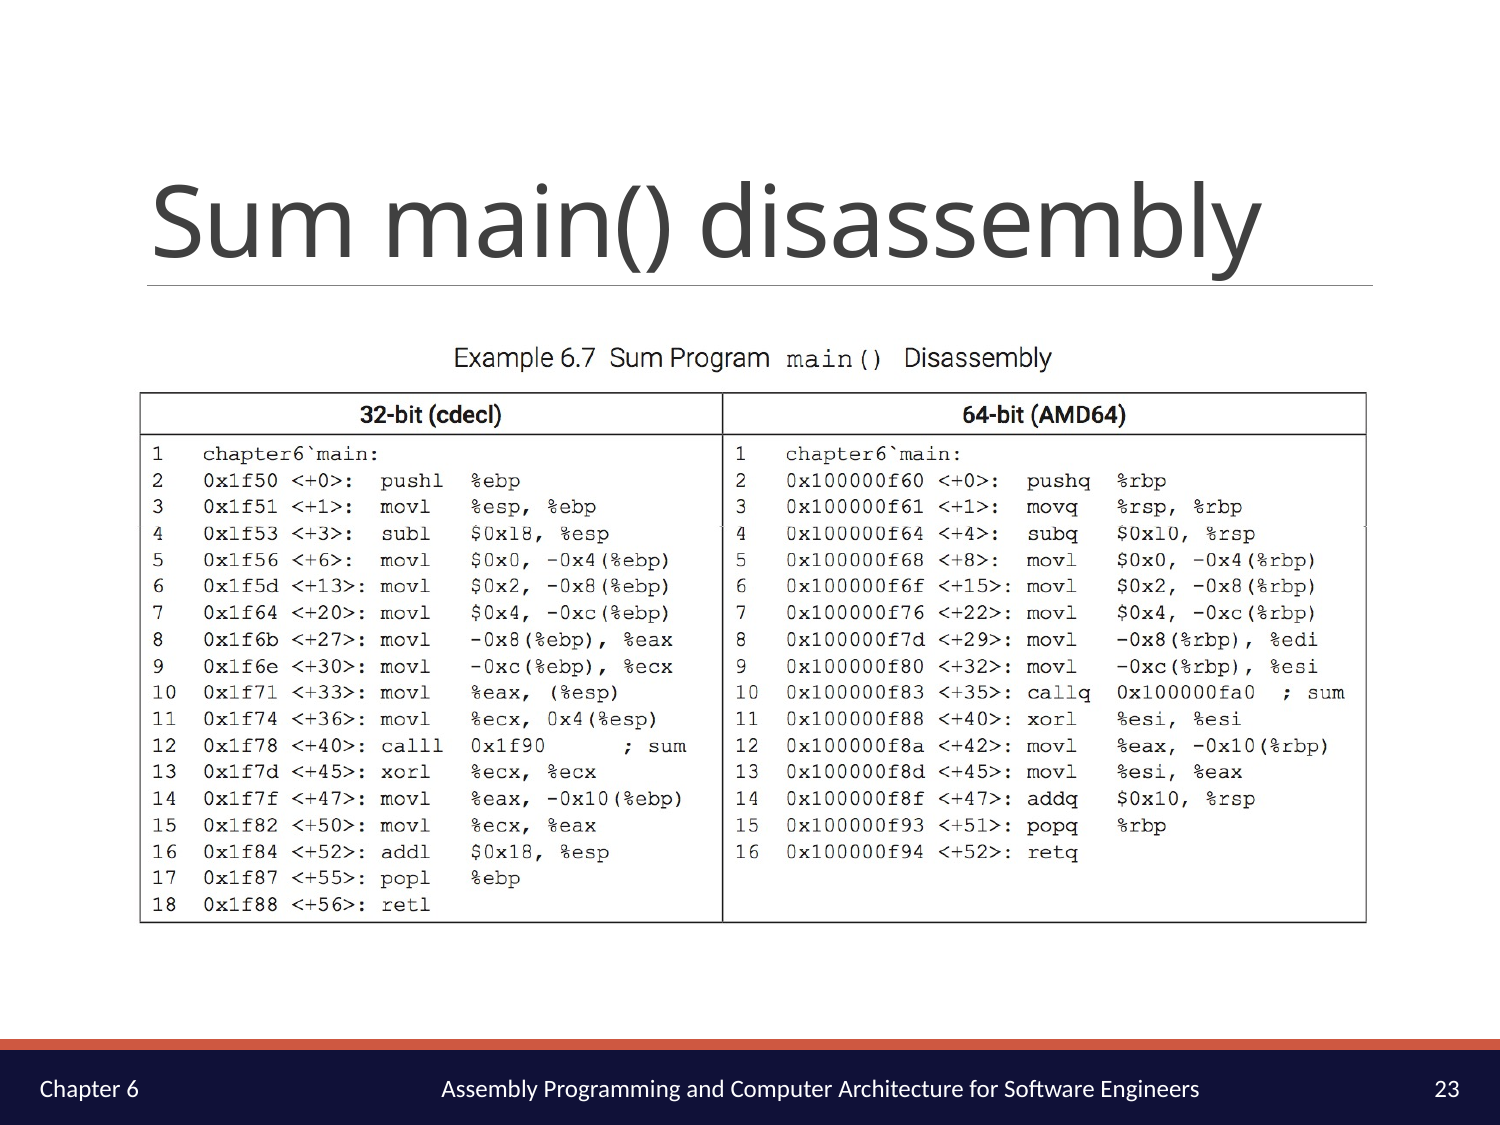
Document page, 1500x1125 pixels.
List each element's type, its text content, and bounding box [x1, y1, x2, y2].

footer Assembly Programming and Computer Architecture for Software Engineers [354, 1057, 1289, 1118]
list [134, 338, 1373, 928]
slide_number 23 [1313, 1057, 1475, 1118]
slide_number Chapter 6 [24, 1057, 330, 1118]
title Sum main() disassembly [135, 47, 1373, 285]
